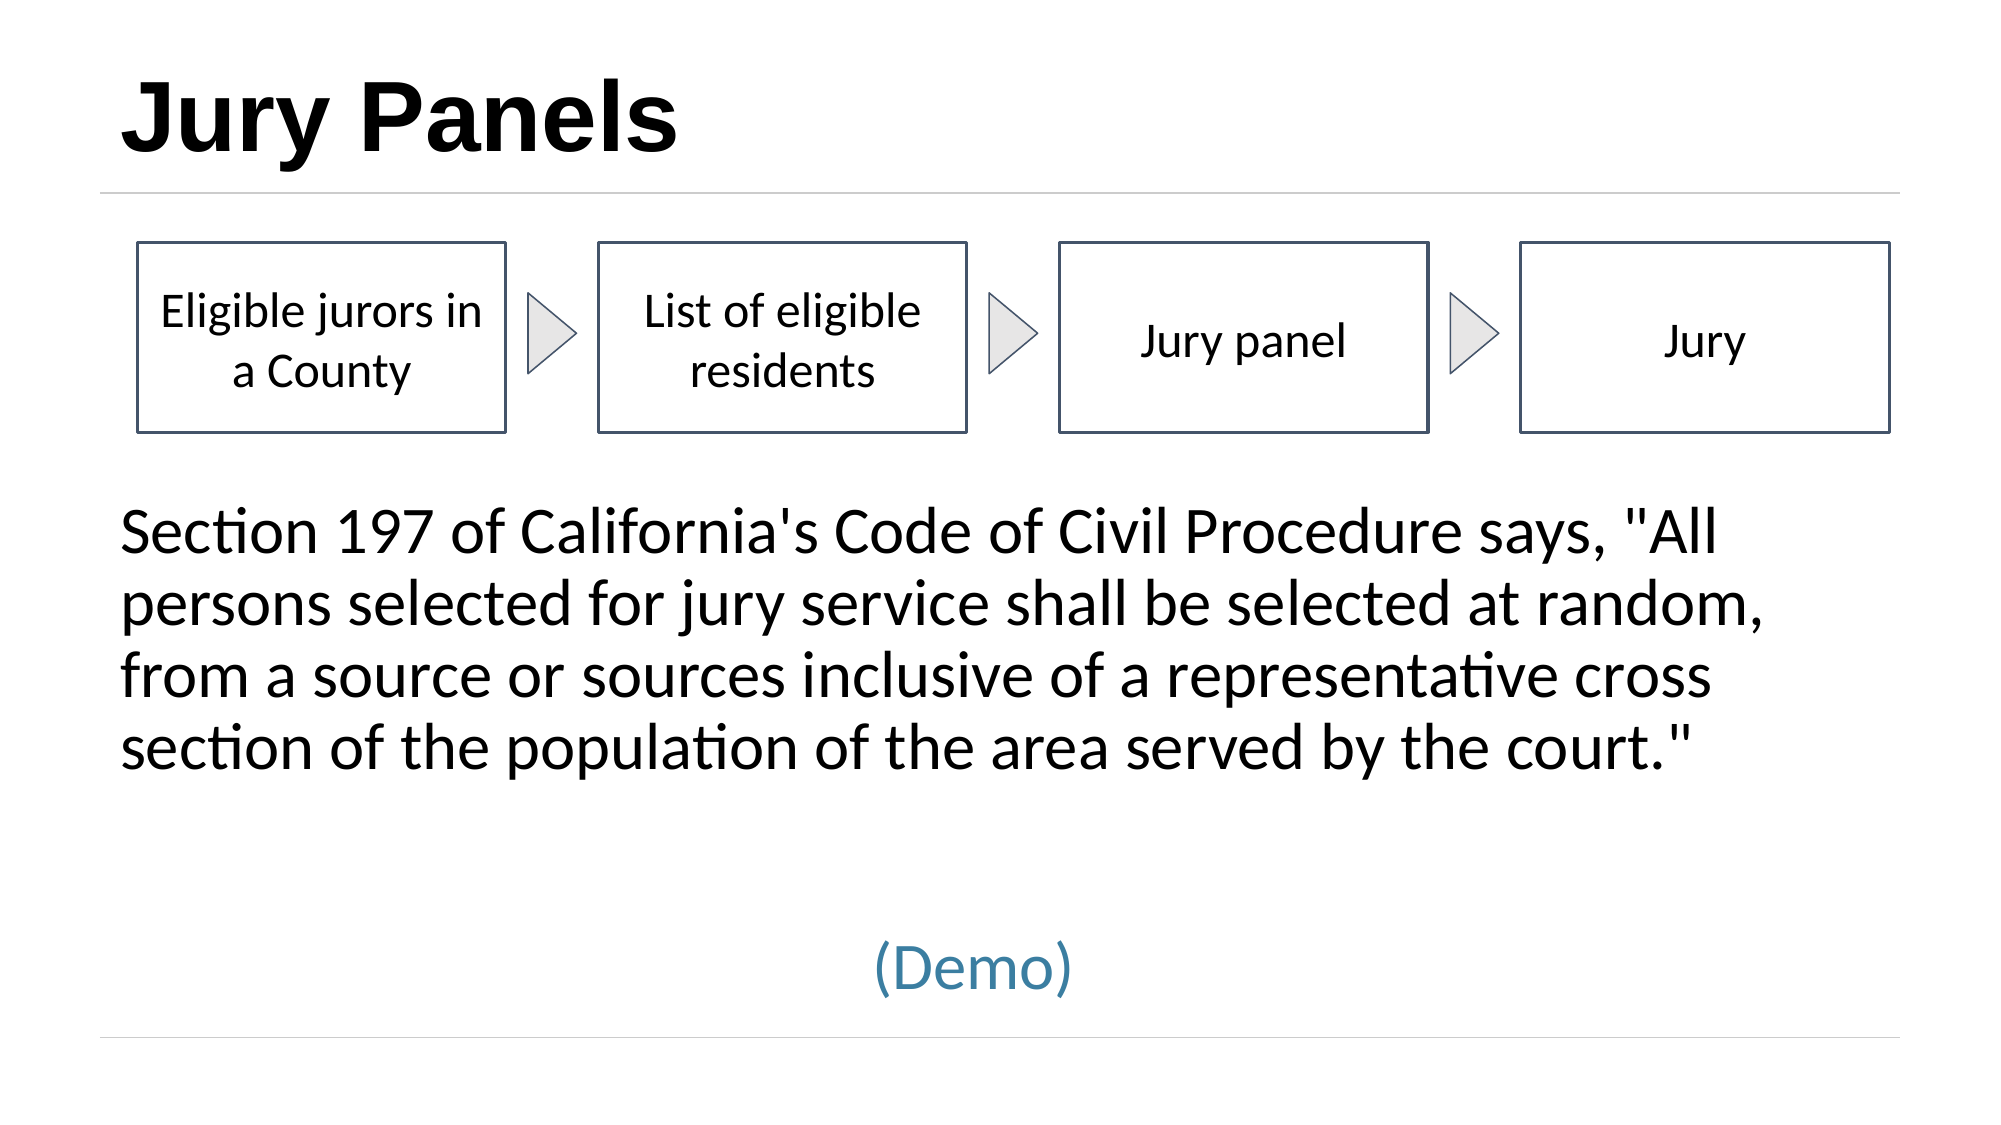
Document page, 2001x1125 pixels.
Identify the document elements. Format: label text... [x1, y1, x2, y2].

title Jury Panels [99, 45, 1567, 193]
text_box Eligible jurors in a County [137, 242, 506, 433]
text_box (Demo) [852, 902, 1148, 1028]
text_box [989, 242, 1499, 433]
list Section 197 of California's Code of Civil Procedure says, "All persons selected for jury service shall be selected at random, from a source or sources inclusive of a representative cross section of the population of the area served by the court." [99, 475, 1900, 860]
text_box Jury [1520, 242, 1890, 433]
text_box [527, 242, 967, 433]
